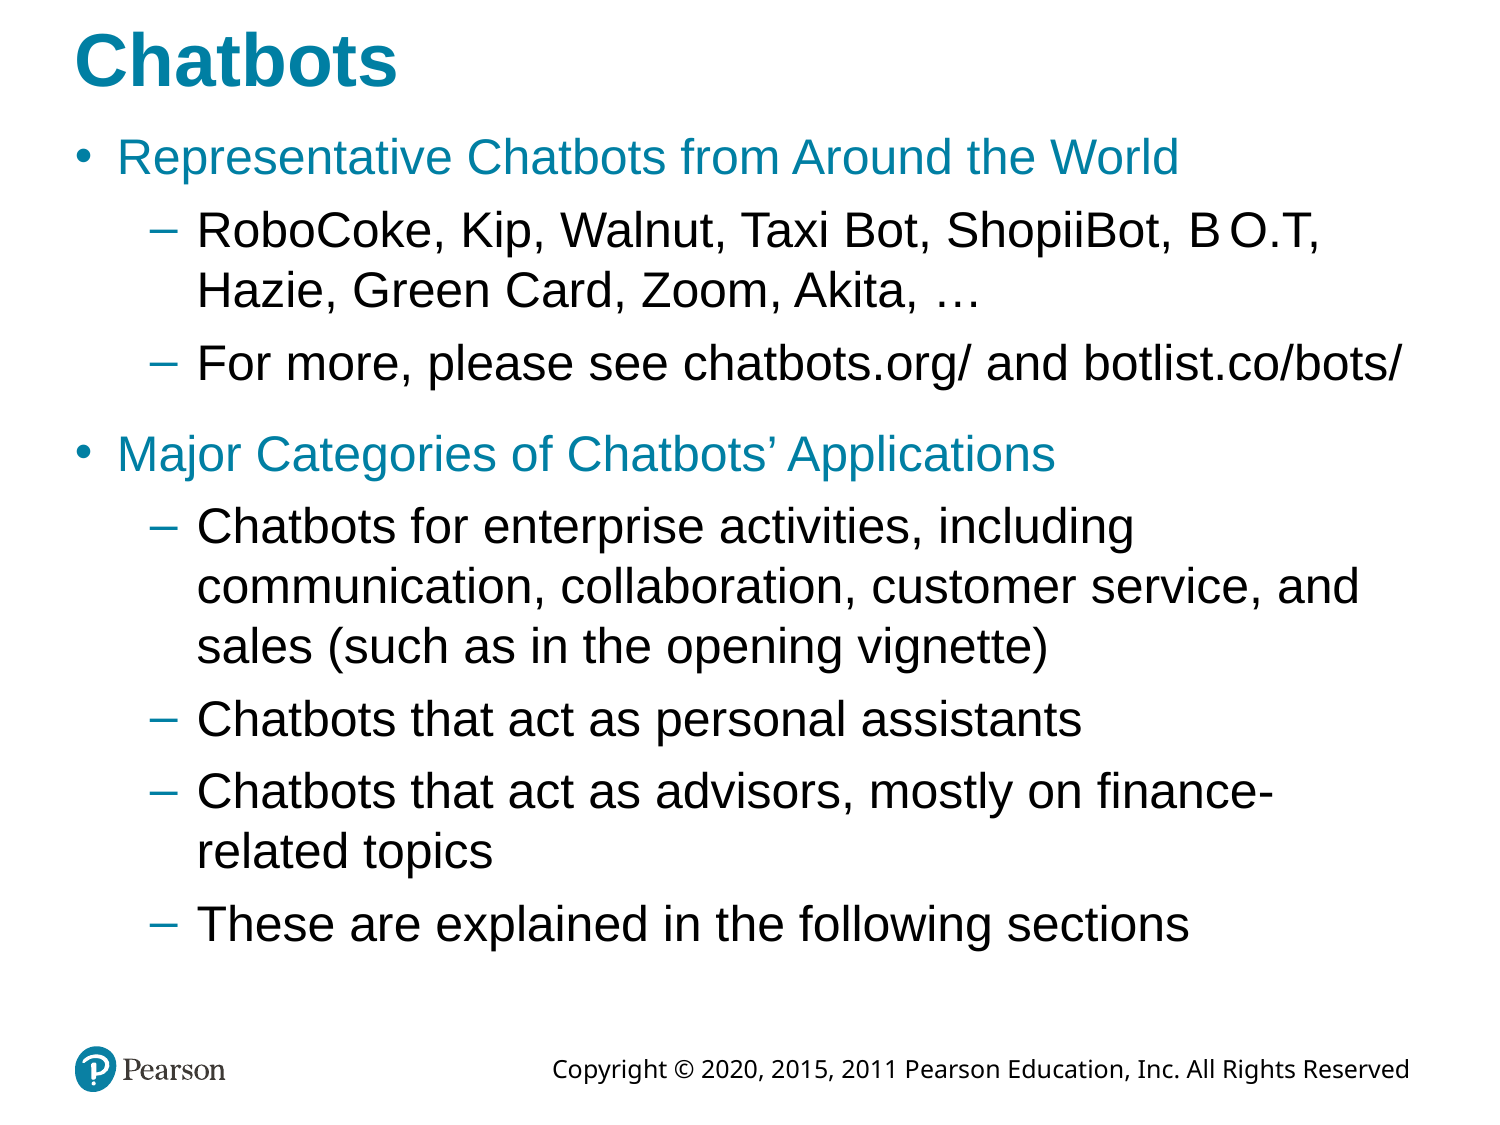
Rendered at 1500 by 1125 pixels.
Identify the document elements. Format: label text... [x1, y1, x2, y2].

list Representative Chatbots from Around the World RoboCoke, Kip, Walnut, Taxi Bot, ShopiiBot, B O.T, Hazie, Green Card, Zoom, Akita, … For more, please see chatbots.org/ and botlist.co/bots/ Major Categories of Chatbots’ Applications Chatbots for enterprise activities, including communication, collaboration, customer service, and sales (such as in the opening vignette) Chatbots that act as personal assistants Chatbots that act as advisors, mostly on finance-related topics These are explained in the following sections [74, 125, 1413, 952]
title Chatbots [74, 0, 1413, 102]
